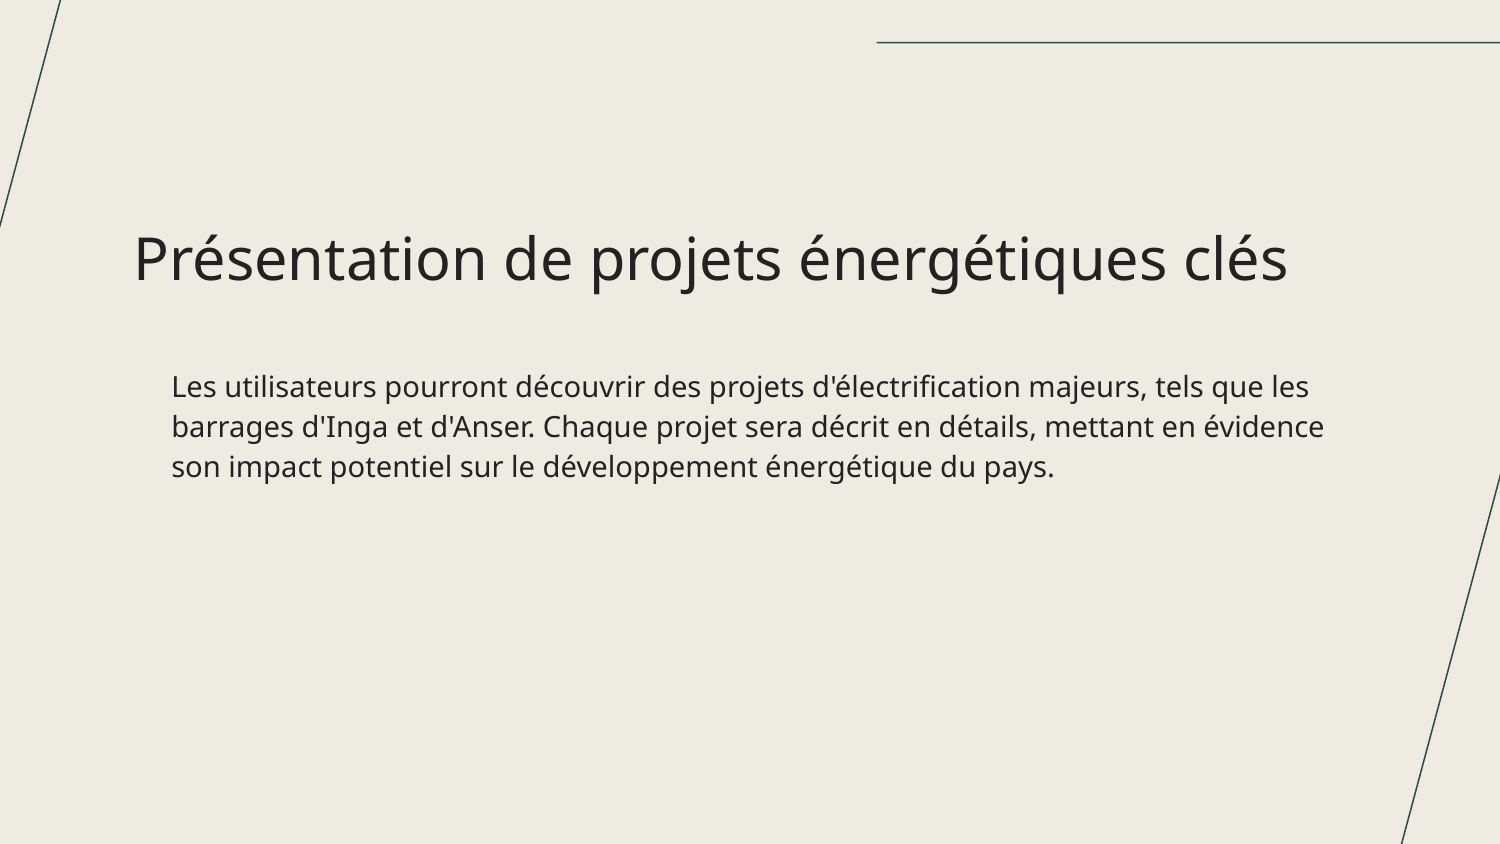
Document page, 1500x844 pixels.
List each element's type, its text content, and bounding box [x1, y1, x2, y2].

list Les utilisateurs pourront découvrir des projets d'électrification majeurs, tels que les barrages d'Inga et d'Anser. Chaque projet sera décrit en détails, mettant en évidence son impact potentiel sur le développement énergétique du pays. [118, 351, 1343, 728]
title Présentation de projets énergétiques clés [118, 126, 1343, 313]
